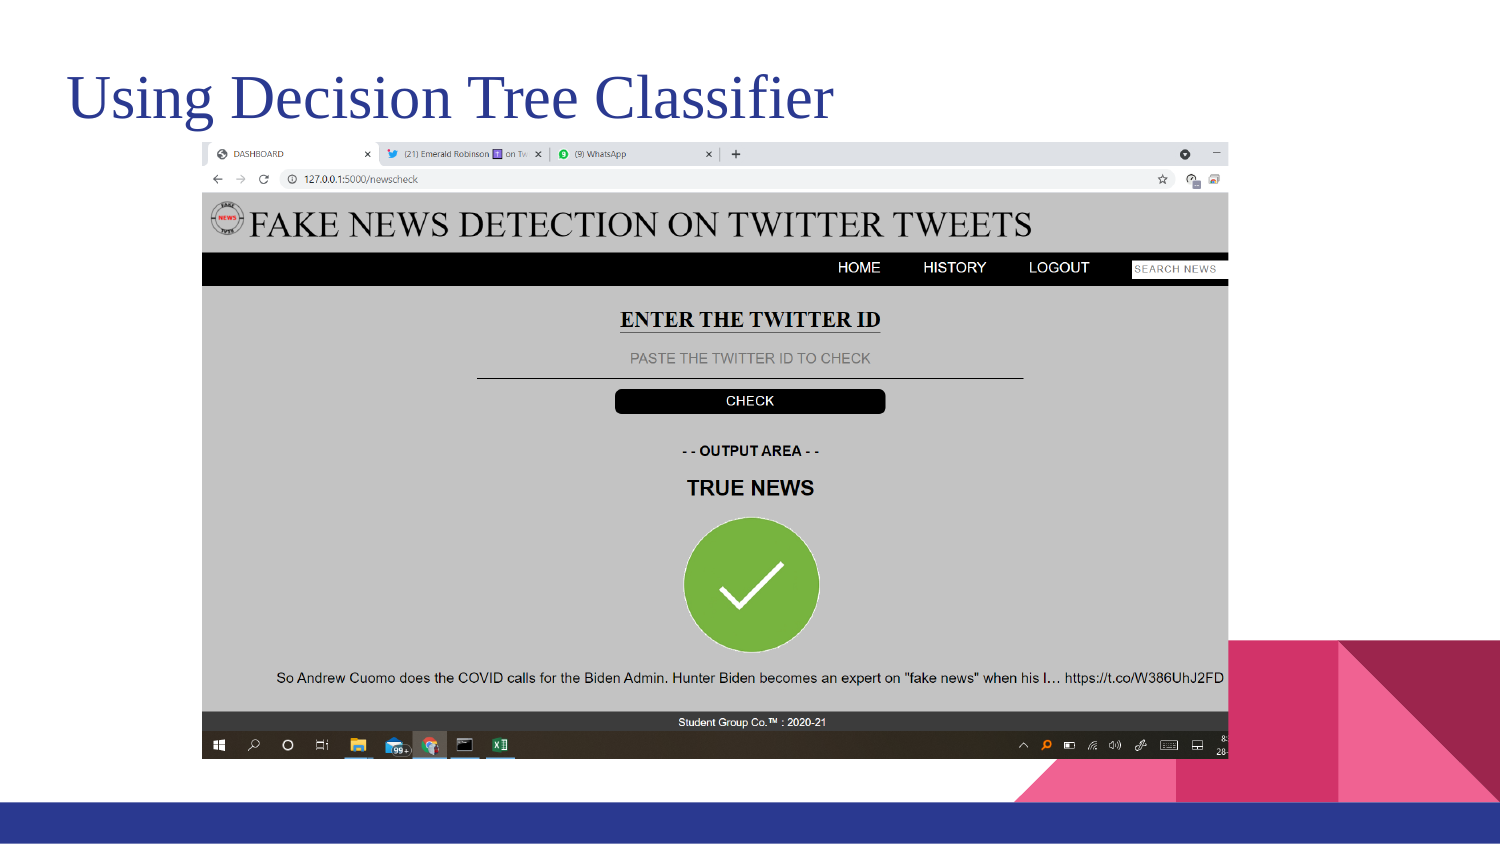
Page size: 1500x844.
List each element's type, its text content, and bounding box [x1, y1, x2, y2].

title Using Decision Tree Classifier [51, 40, 1449, 141]
picture [132, 141, 1229, 759]
